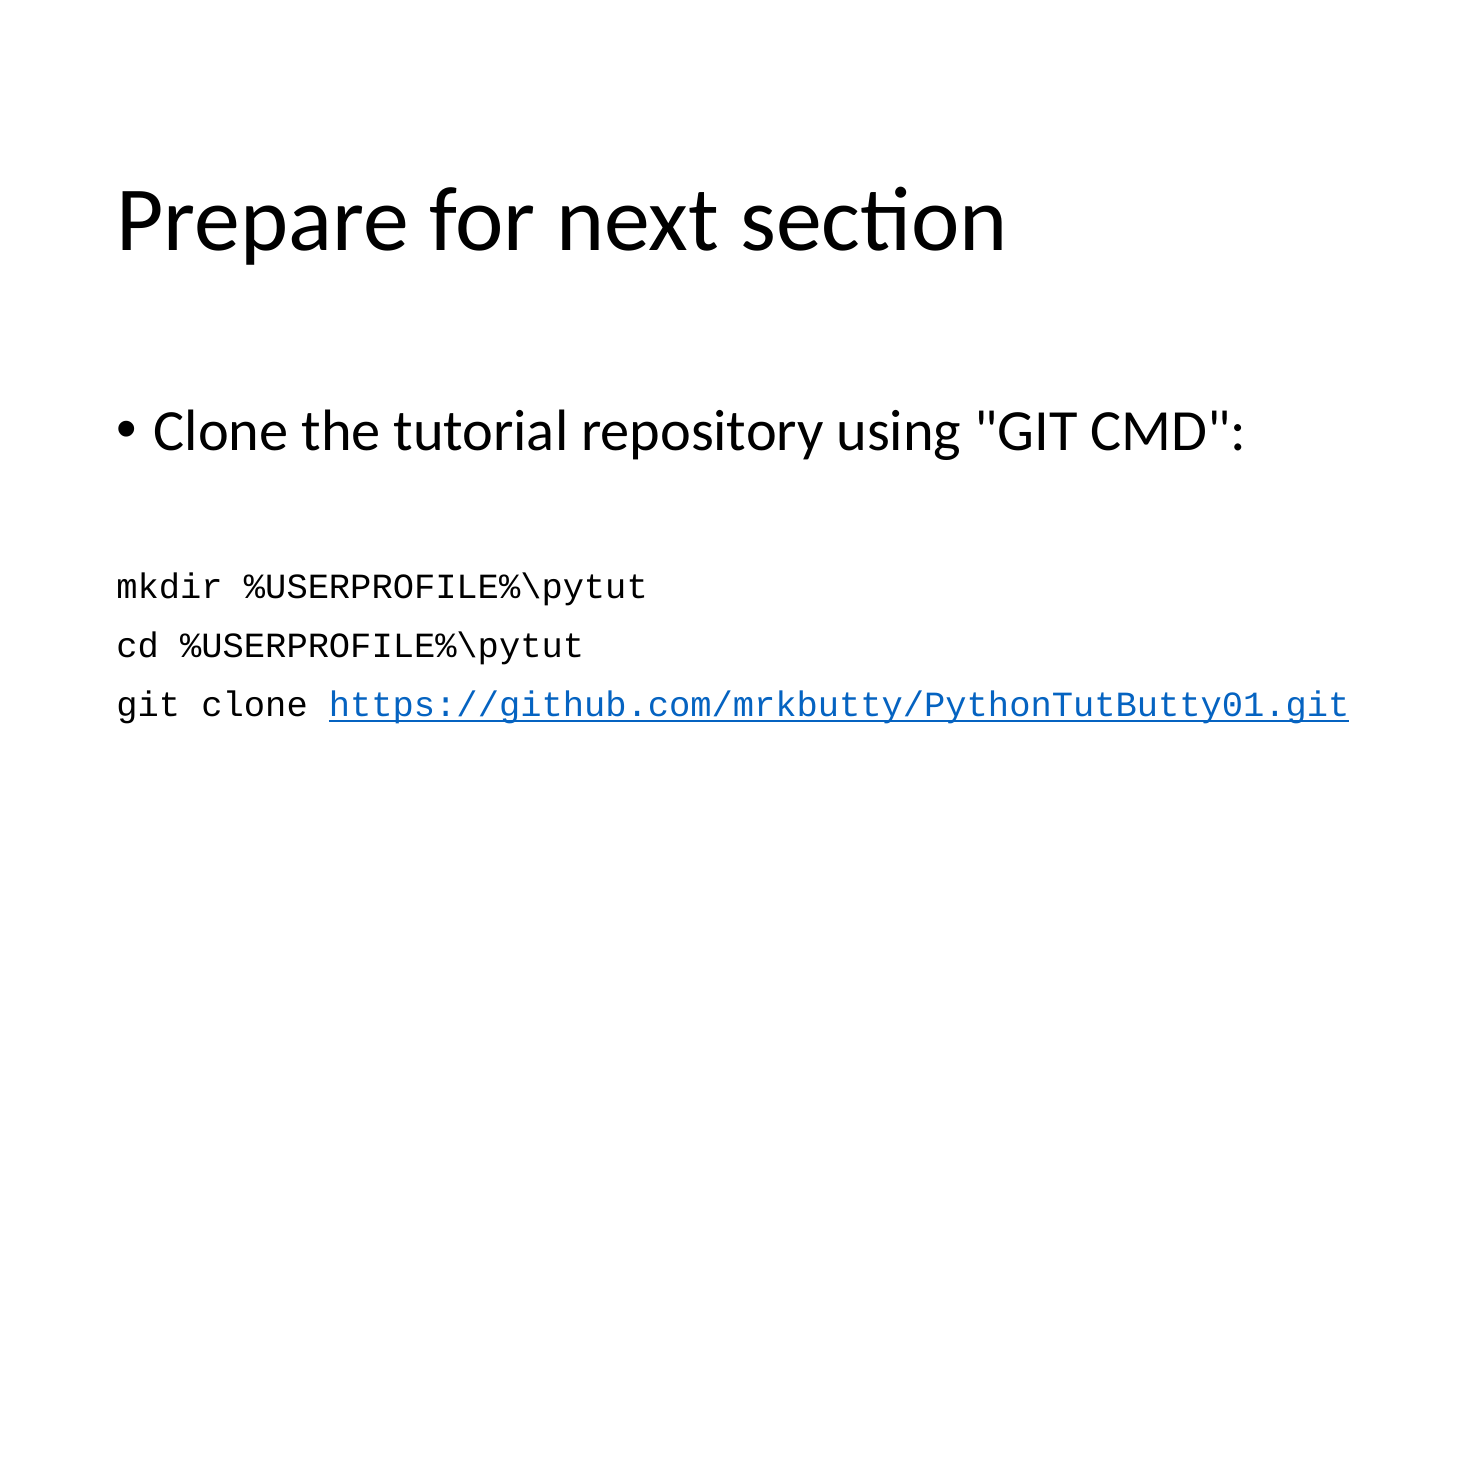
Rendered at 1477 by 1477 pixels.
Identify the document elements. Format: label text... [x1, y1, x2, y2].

title Prepare for next section [101, 78, 1375, 364]
list Clone the tutorial repository using "GIT CMD": mkdir %USERPROFILE%\pytut cd %USERPROFILE%\pytut git clone https://github.com/mrkbutty/PythonTutButty01.git [101, 393, 1375, 1330]
